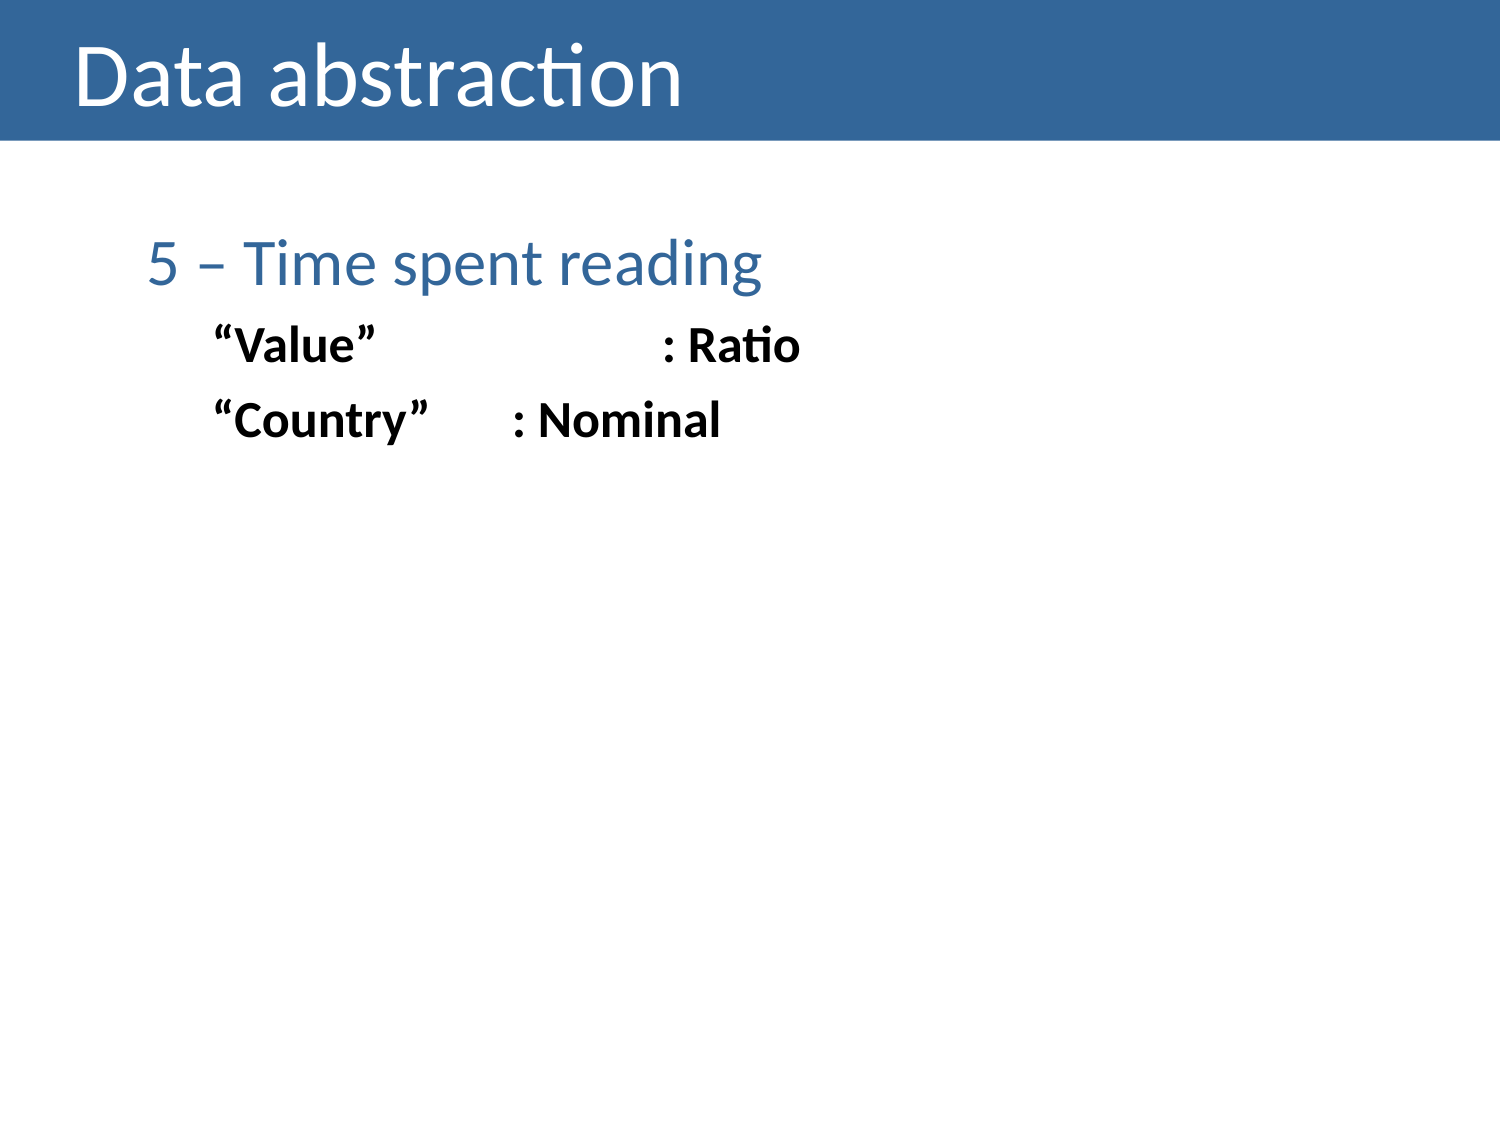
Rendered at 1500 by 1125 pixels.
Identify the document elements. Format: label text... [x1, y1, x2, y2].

title Data abstraction [0, 0, 1500, 141]
list 5 – Time spent reading “Value” : Ratio “Country” : Nominal [75, 210, 1425, 1067]
